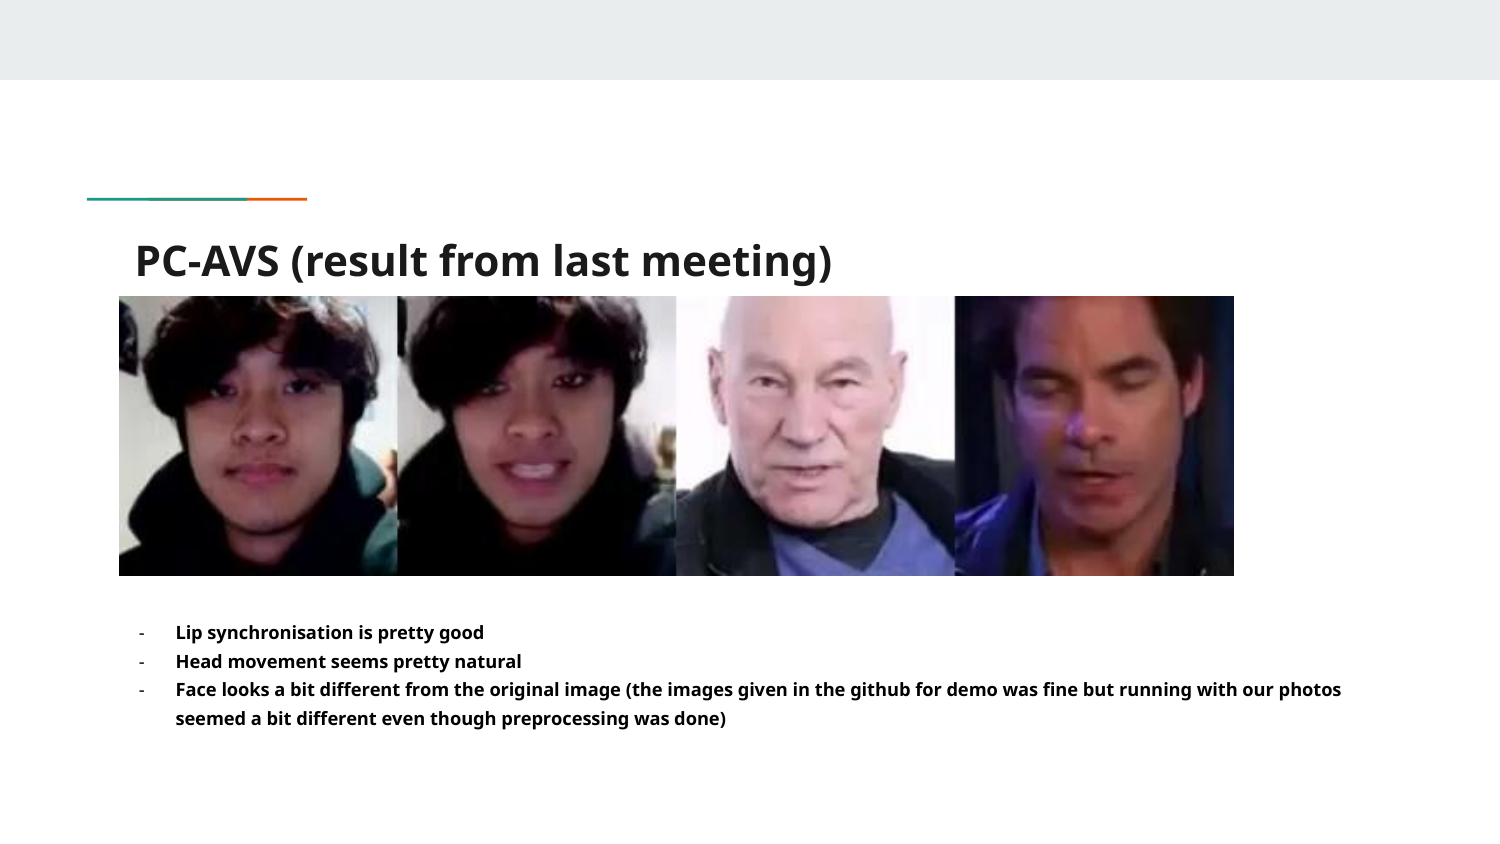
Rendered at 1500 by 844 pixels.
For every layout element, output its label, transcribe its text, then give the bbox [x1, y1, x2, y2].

title PC-AVS (result from last meeting) [119, 216, 1381, 305]
picture [119, 296, 1234, 576]
list Lip synchronisation is pretty good Head movement seems pretty natural Face looks a bit different from the original image (the images given in the github for demo was fine but running with our photos seemed a bit different even though preprocessing was done) [105, 601, 1367, 747]
